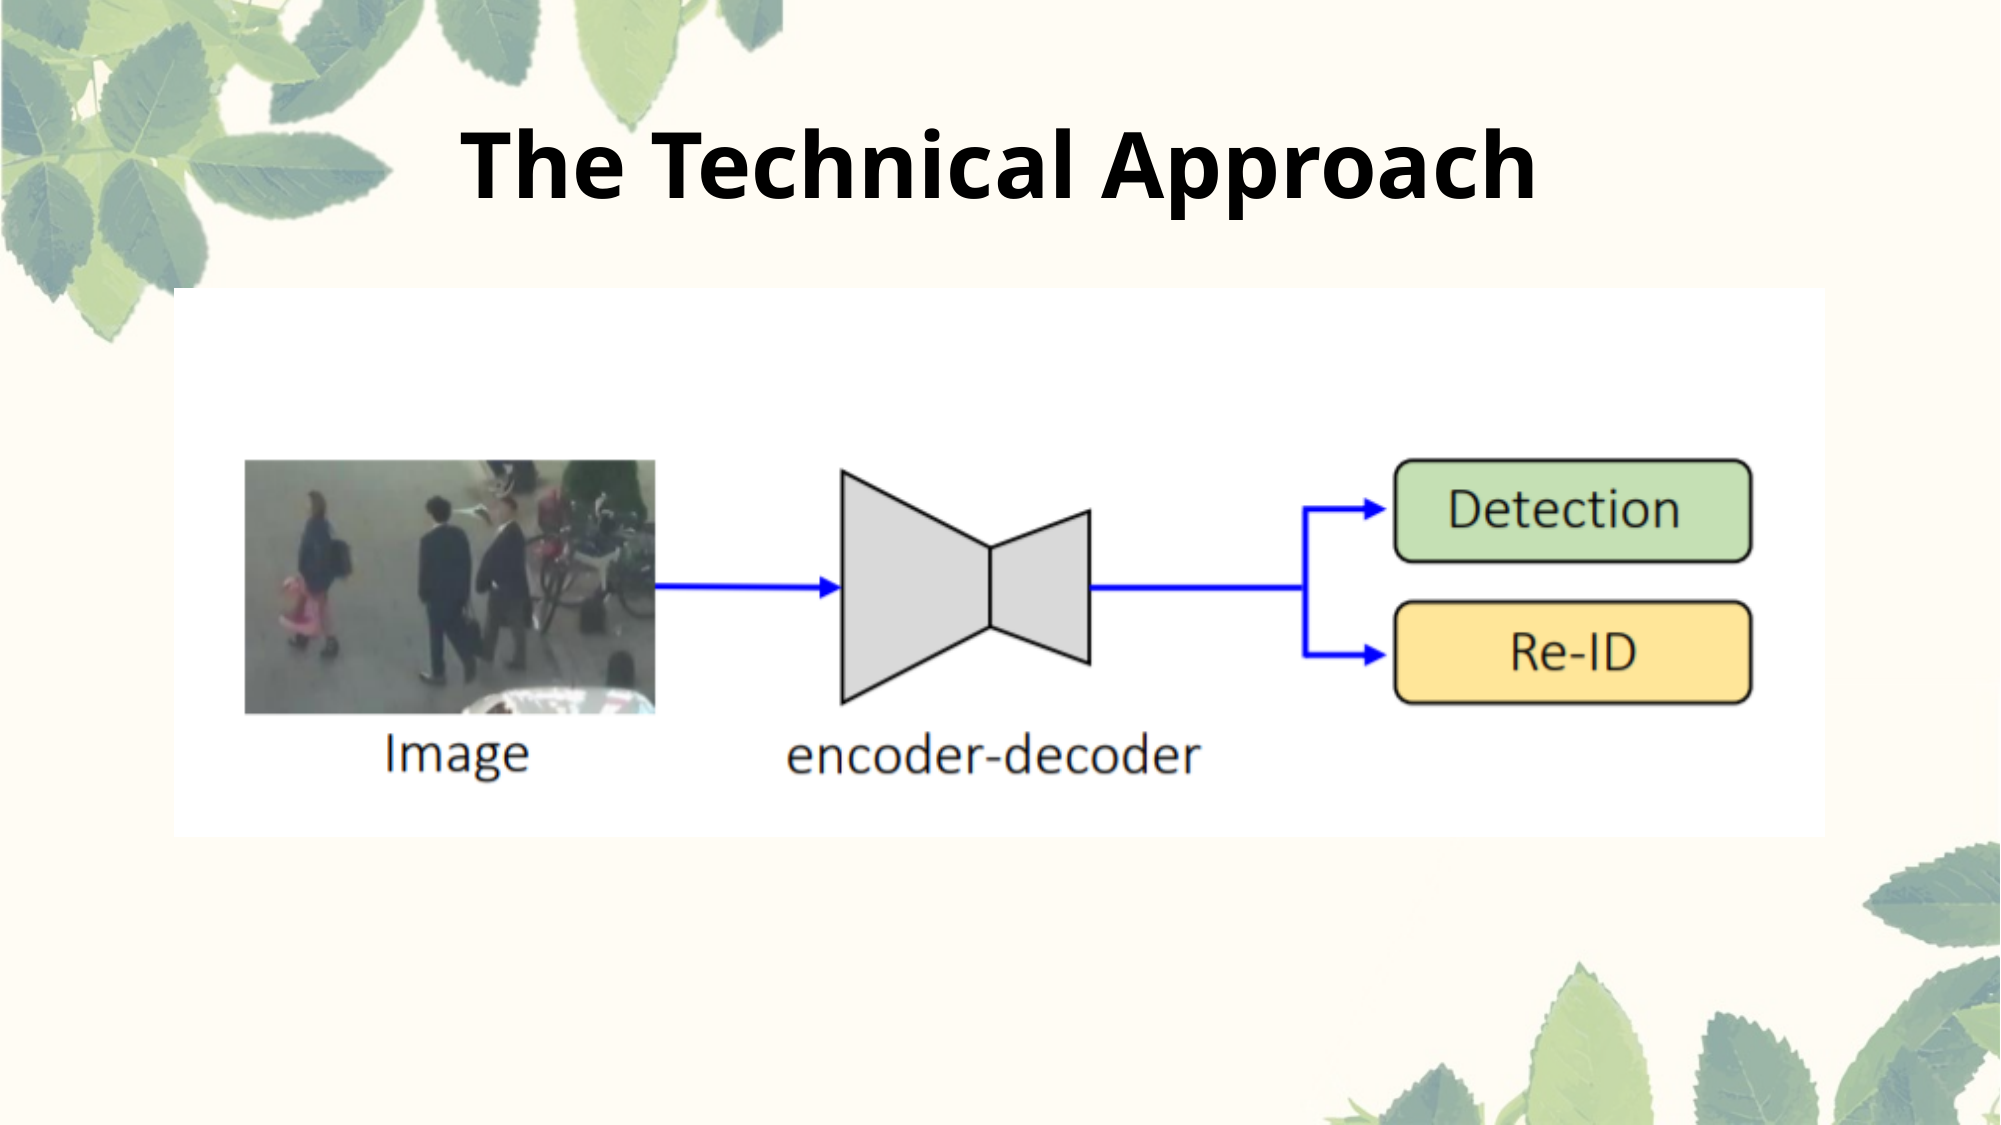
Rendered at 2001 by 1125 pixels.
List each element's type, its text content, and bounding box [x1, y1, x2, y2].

title The Technical Approach [137, 59, 1863, 278]
picture [174, 288, 1825, 837]
